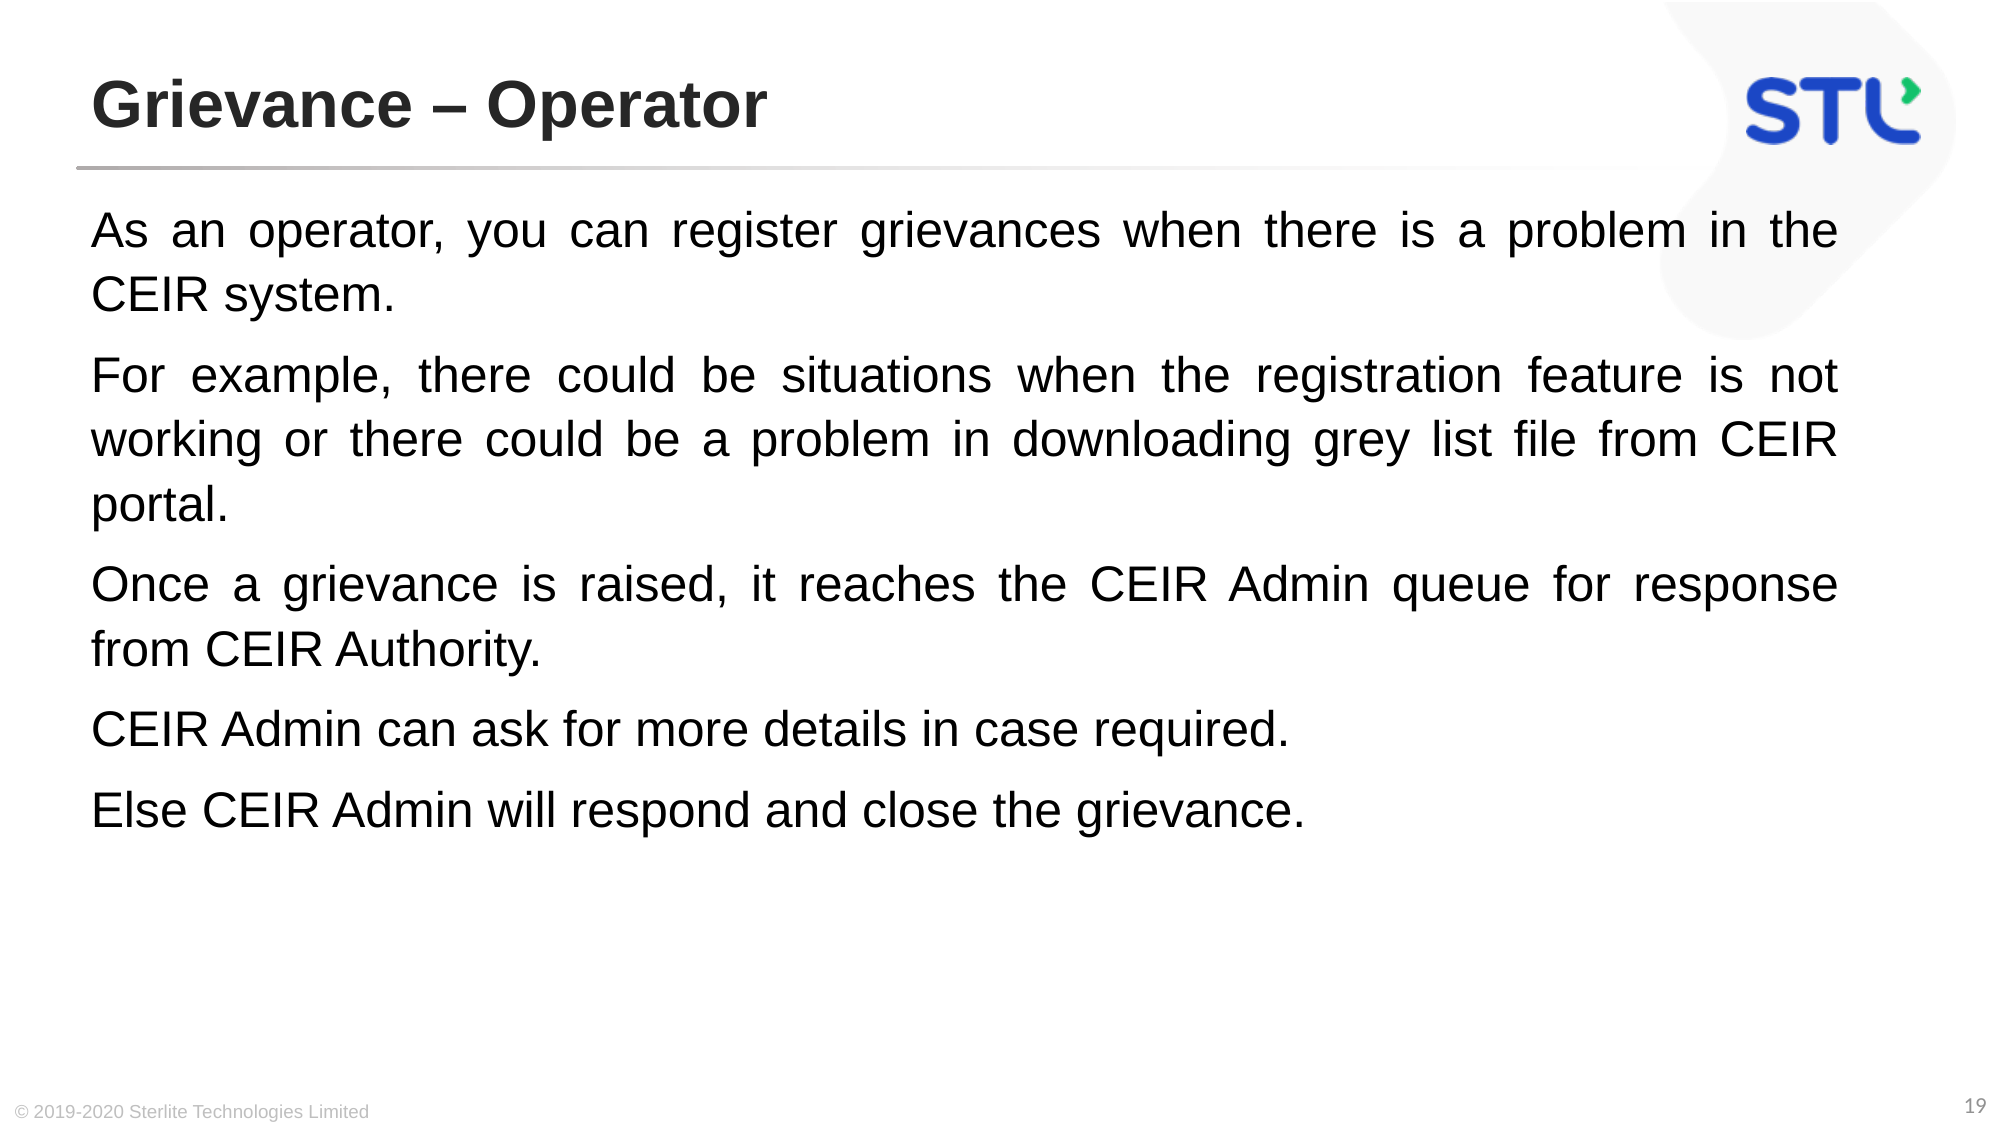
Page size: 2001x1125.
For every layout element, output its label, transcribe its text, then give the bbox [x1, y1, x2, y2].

slide_number 19 [1955, 1083, 1997, 1122]
text_box As an operator, you can register grievances when there is a problem in the CEIR system. For example, there could be situations when the registration feature is not working or there could be a problem in downloading grey list file from CEIR portal. Once a grievance is raised, it reaches the CEIR Admin queue for response from CEIR Authority. CEIR Admin can ask for more details in case required. Else CEIR Admin will respond and close the grievance. [76, 186, 1855, 910]
footer © 2019-2020 Sterlite Technologies Limited [0, 1083, 455, 1125]
picture [1746, 77, 1921, 145]
title Grievance – Operator [76, 35, 1564, 167]
